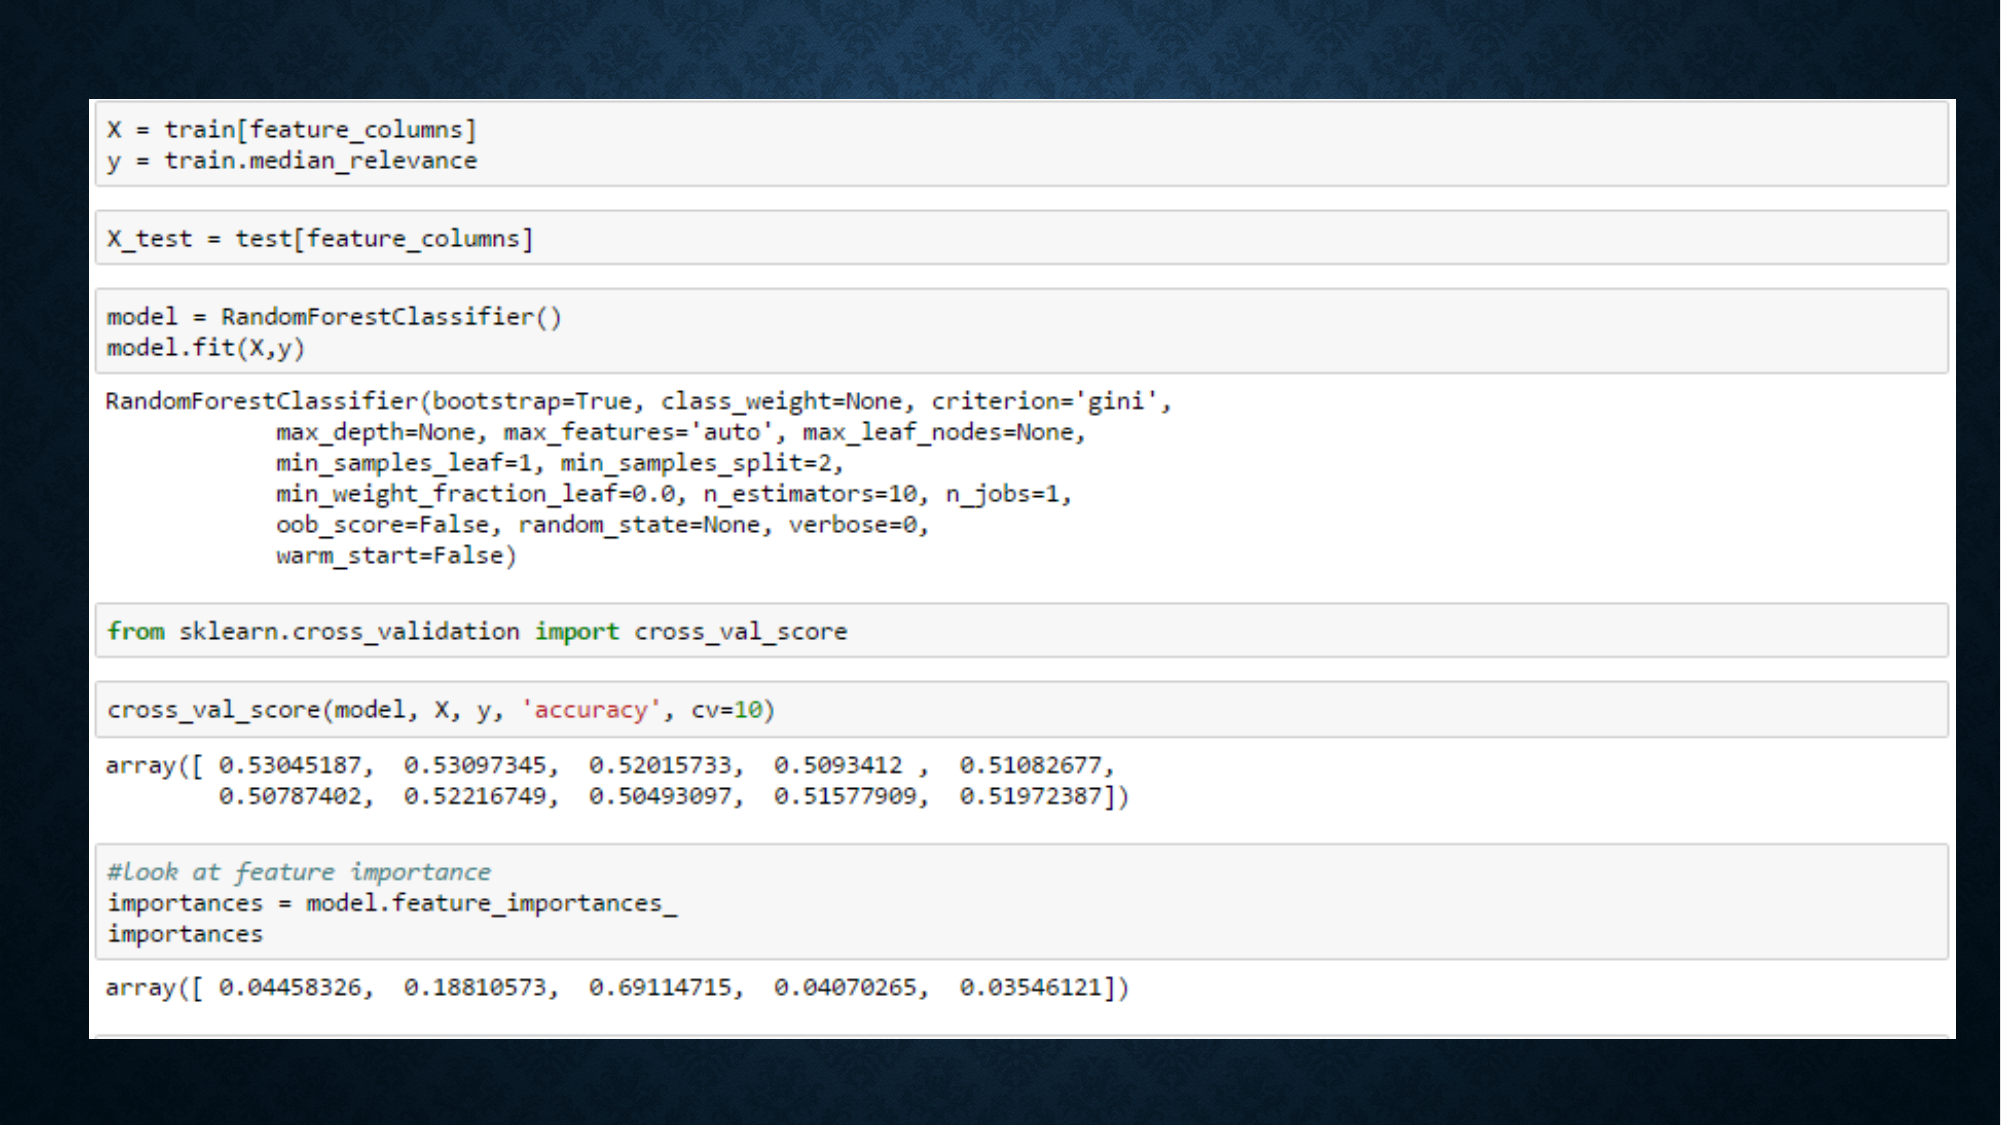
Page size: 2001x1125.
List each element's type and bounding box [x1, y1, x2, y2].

picture [89, 99, 1956, 1040]
